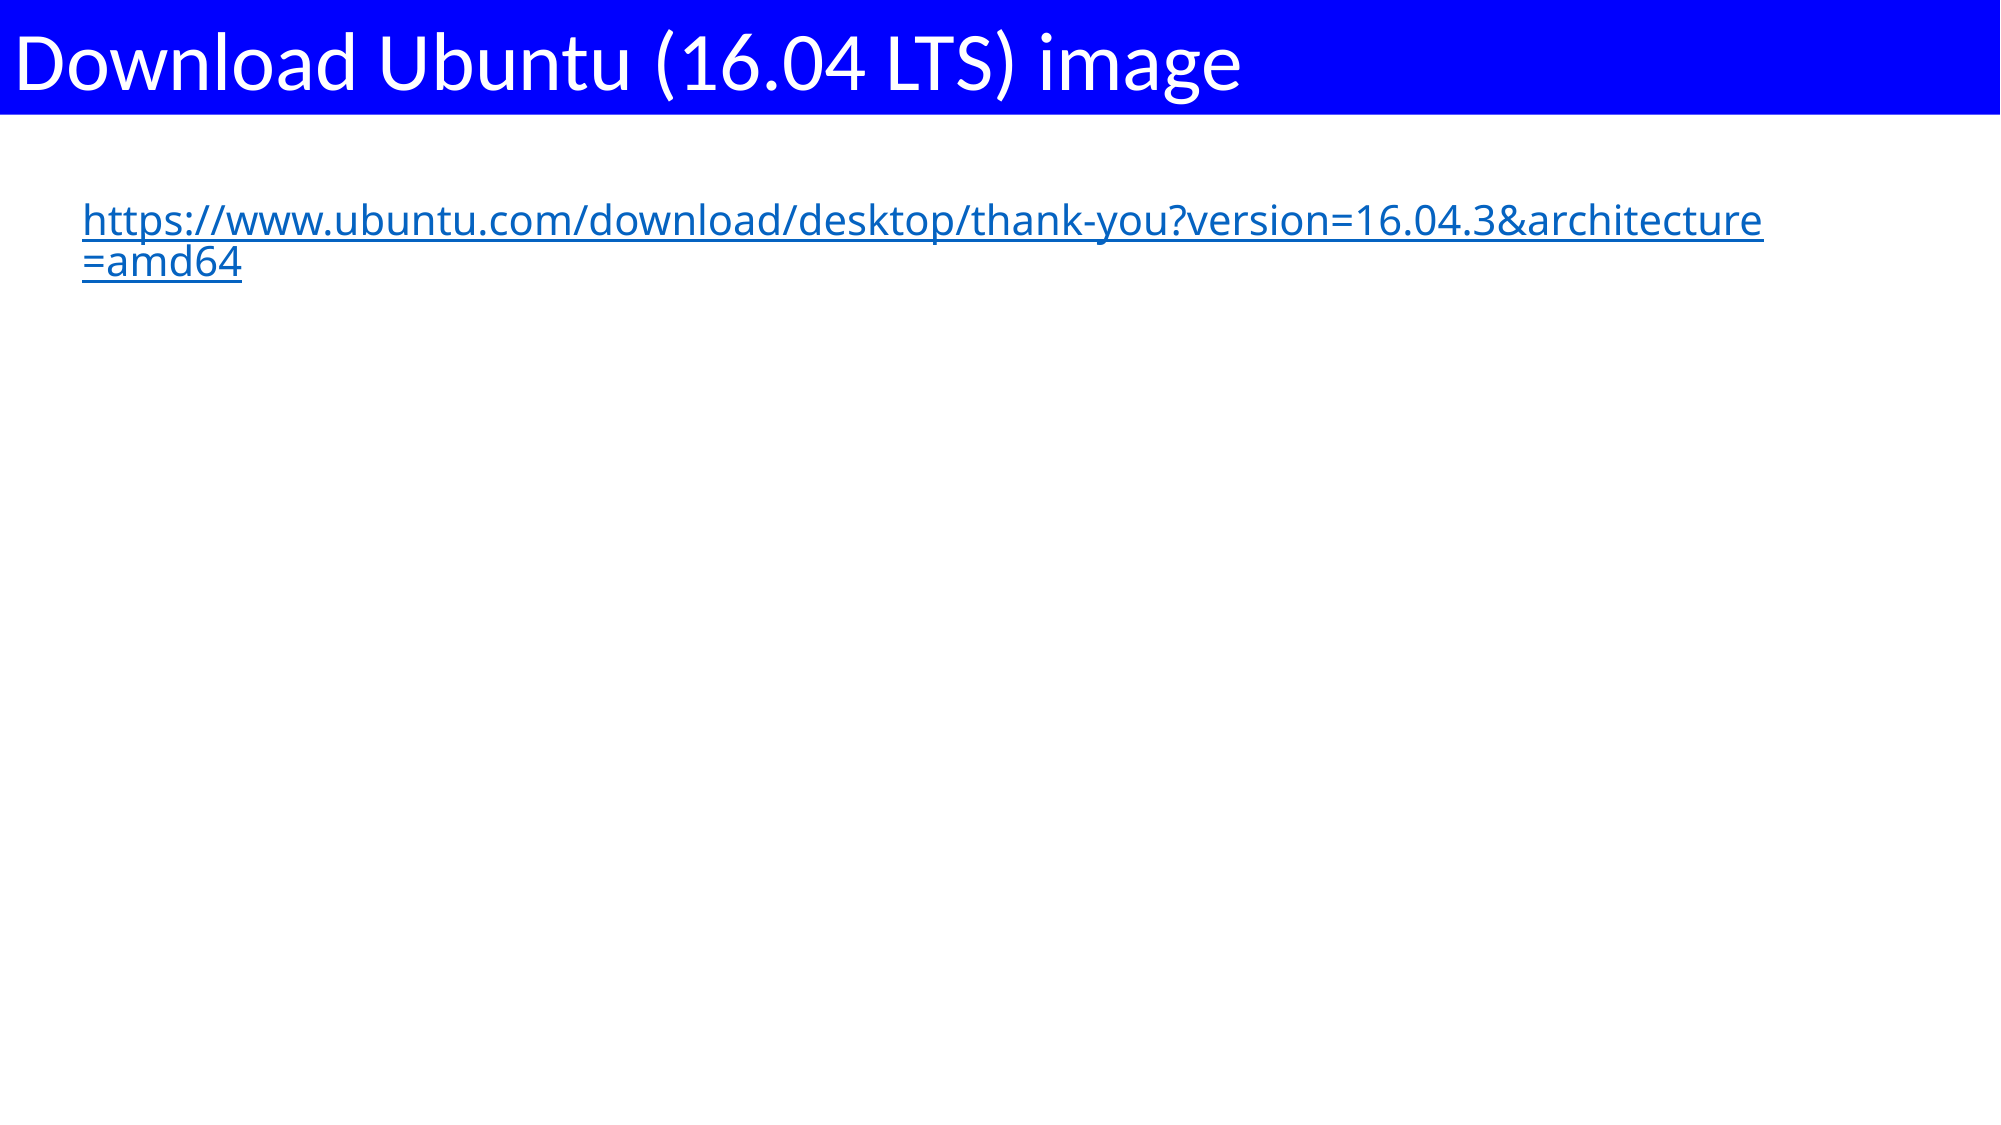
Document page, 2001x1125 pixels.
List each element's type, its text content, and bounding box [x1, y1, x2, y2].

text_box Download Ubuntu (16.04 LTS) image [0, 0, 2000, 115]
title https://www.ubuntu.com/download/desktop/thank-you?version=16.04.3&architecture=amd64 [67, 201, 1792, 290]
